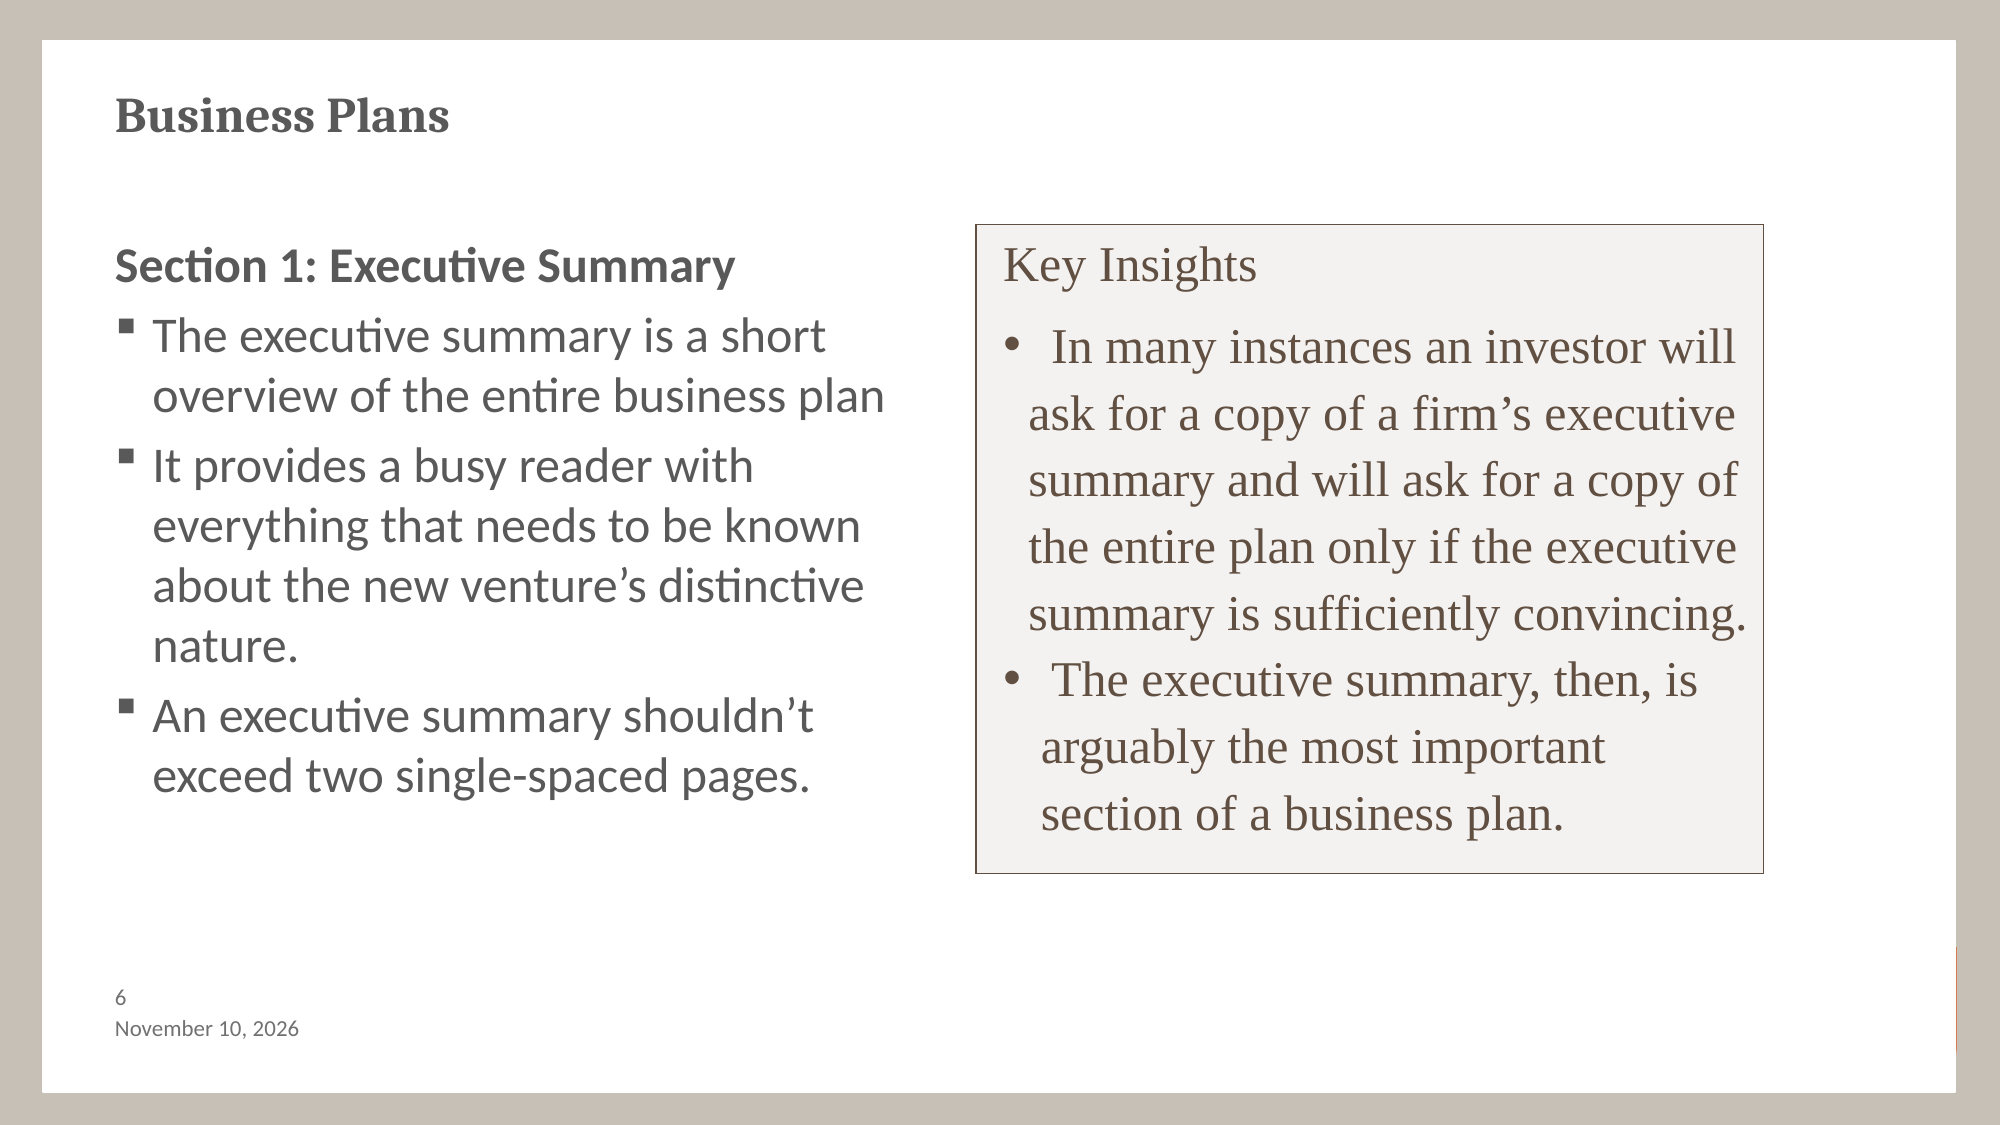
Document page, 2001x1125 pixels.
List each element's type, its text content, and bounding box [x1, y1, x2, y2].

text_box Key Insights [988, 224, 1751, 299]
text_box [976, 224, 1764, 874]
title Business Plans [99, 75, 1900, 188]
slide_number 5 [99, 982, 180, 1013]
list Section 1: Executive Summary The executive summary is a short overview of the entire business plan It provides a busy reader with everything that needs to be known about the new venture’s distinctive nature. An executive summary shouldn’t exceed two single-spaced pages. [99, 224, 976, 938]
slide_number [99, 1012, 500, 1043]
text_box In many instances an investor will ask for a copy of a firm’s executive summary and will ask for a copy of the entire plan only if the executive summary is sufficiently convincing. The executive summary, then, is arguably the most important section of a business plan. [988, 299, 1764, 848]
text_box [43, 40, 1955, 1092]
